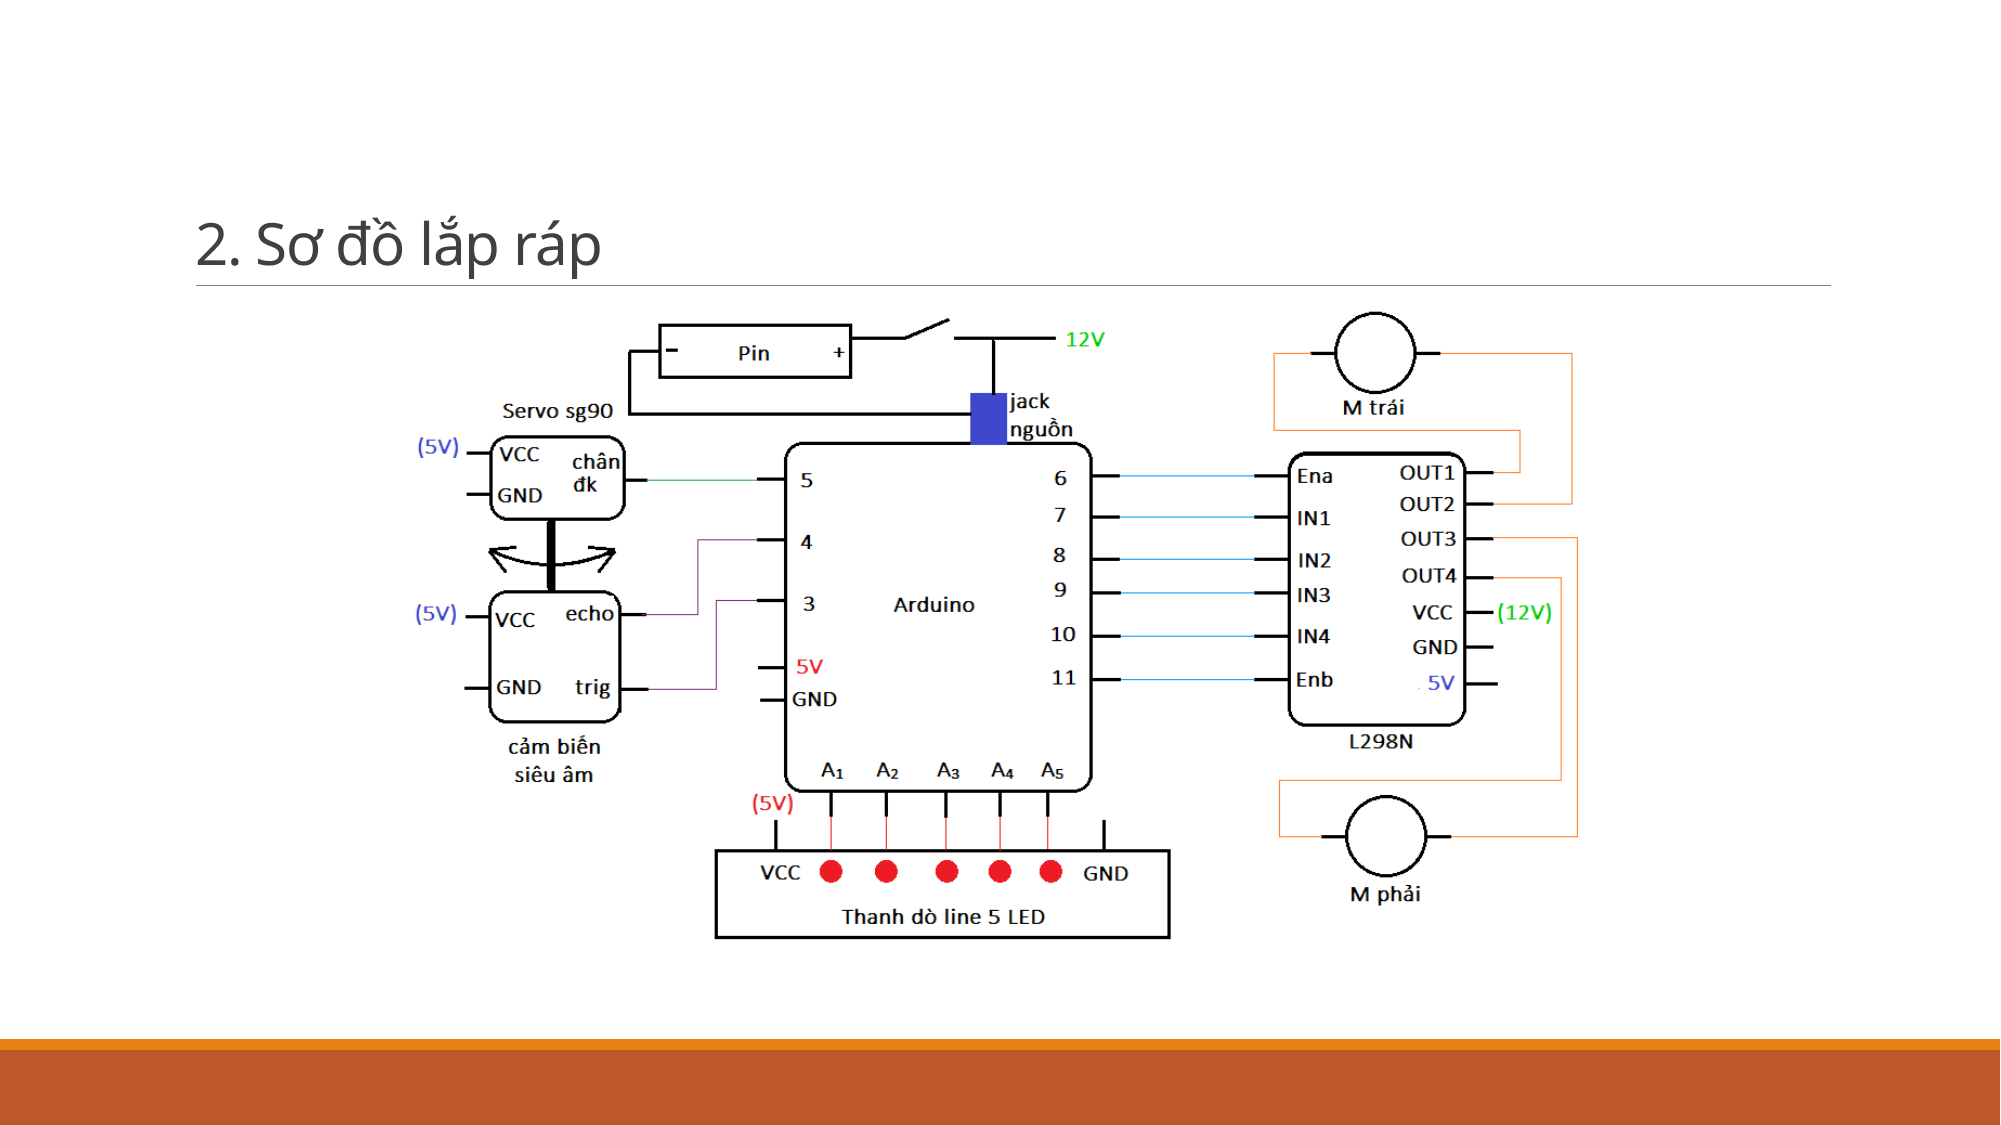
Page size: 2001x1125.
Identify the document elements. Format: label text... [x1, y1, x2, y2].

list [406, 302, 1604, 964]
title 2. Sơ đồ lắp ráp [180, 47, 1830, 286]
